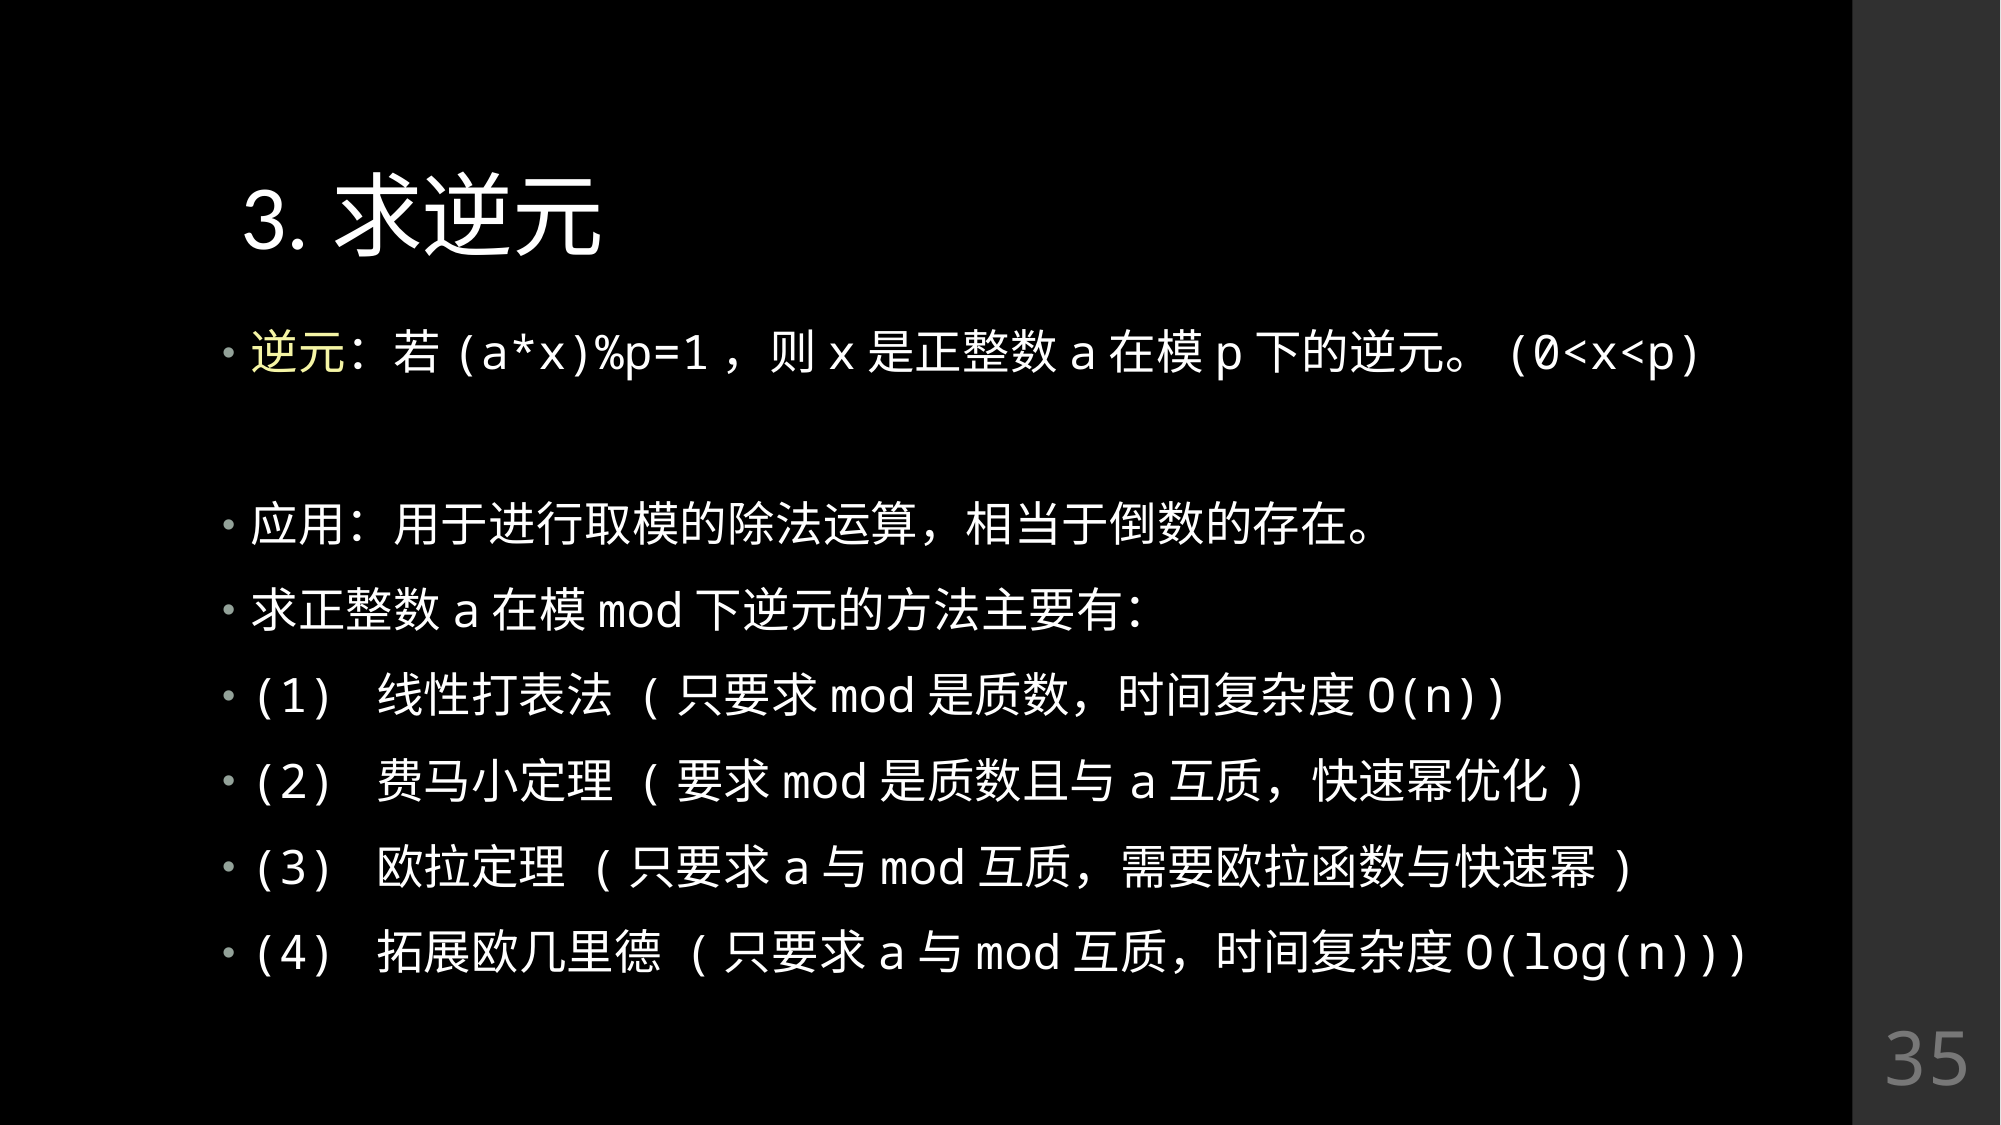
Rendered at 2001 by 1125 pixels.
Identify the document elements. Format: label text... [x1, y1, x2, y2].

list 逆元：若(a*x)%p=1，则x是正整数a在模p下的逆元。(0<x<p) 应用：用于进行取模的除法运算，相当于倒数的存在。 求正整数a在模mod下逆元的方法主要有： (1) 线性打表法 (只要求mod是质数，时间复杂度O(n)) (2) 费马小定理 (要求mod是质数且与a互质，快速幂优化) (3) 欧拉定理 (只要求a与mod互质，需要欧拉函数与快速幂) (4) 拓展欧几里德 (只要求a与mod互质，时间复杂度O(log(n))) [206, 319, 1797, 1034]
title 3.求逆元 [225, 60, 1779, 278]
slide_number 35 [1852, 1012, 2000, 1110]
